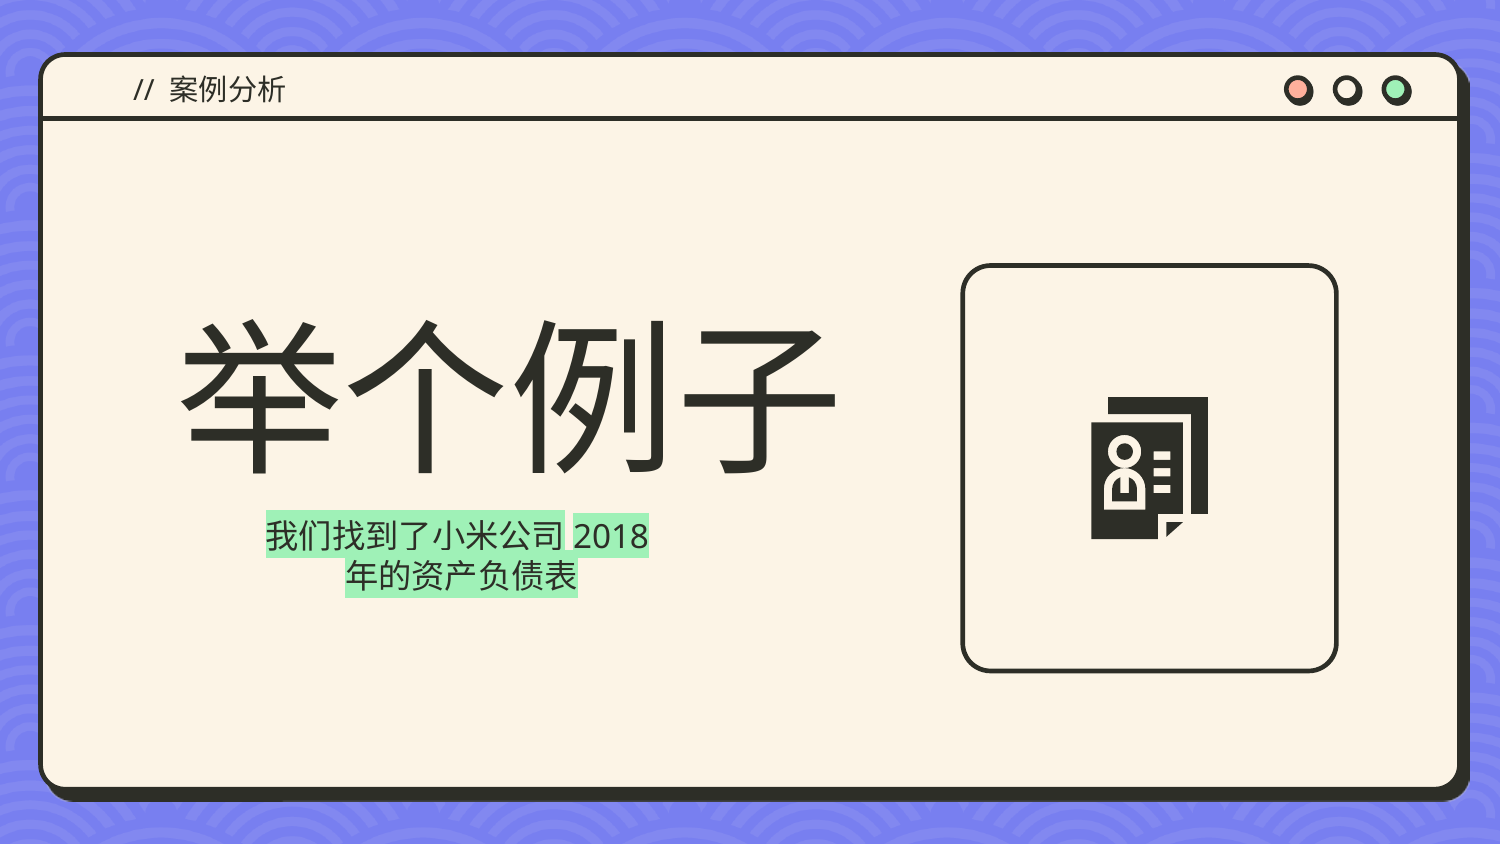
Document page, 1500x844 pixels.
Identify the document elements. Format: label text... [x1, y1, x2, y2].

picture [0, 0, 1500, 844]
title 举个例子 [118, 268, 901, 520]
text_box // 案例分析 [118, 61, 809, 116]
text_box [1091, 396, 1208, 540]
subtitle 我们找到了小米公司2018年的资产负债表 [239, 520, 684, 591]
text_box [962, 265, 1337, 671]
